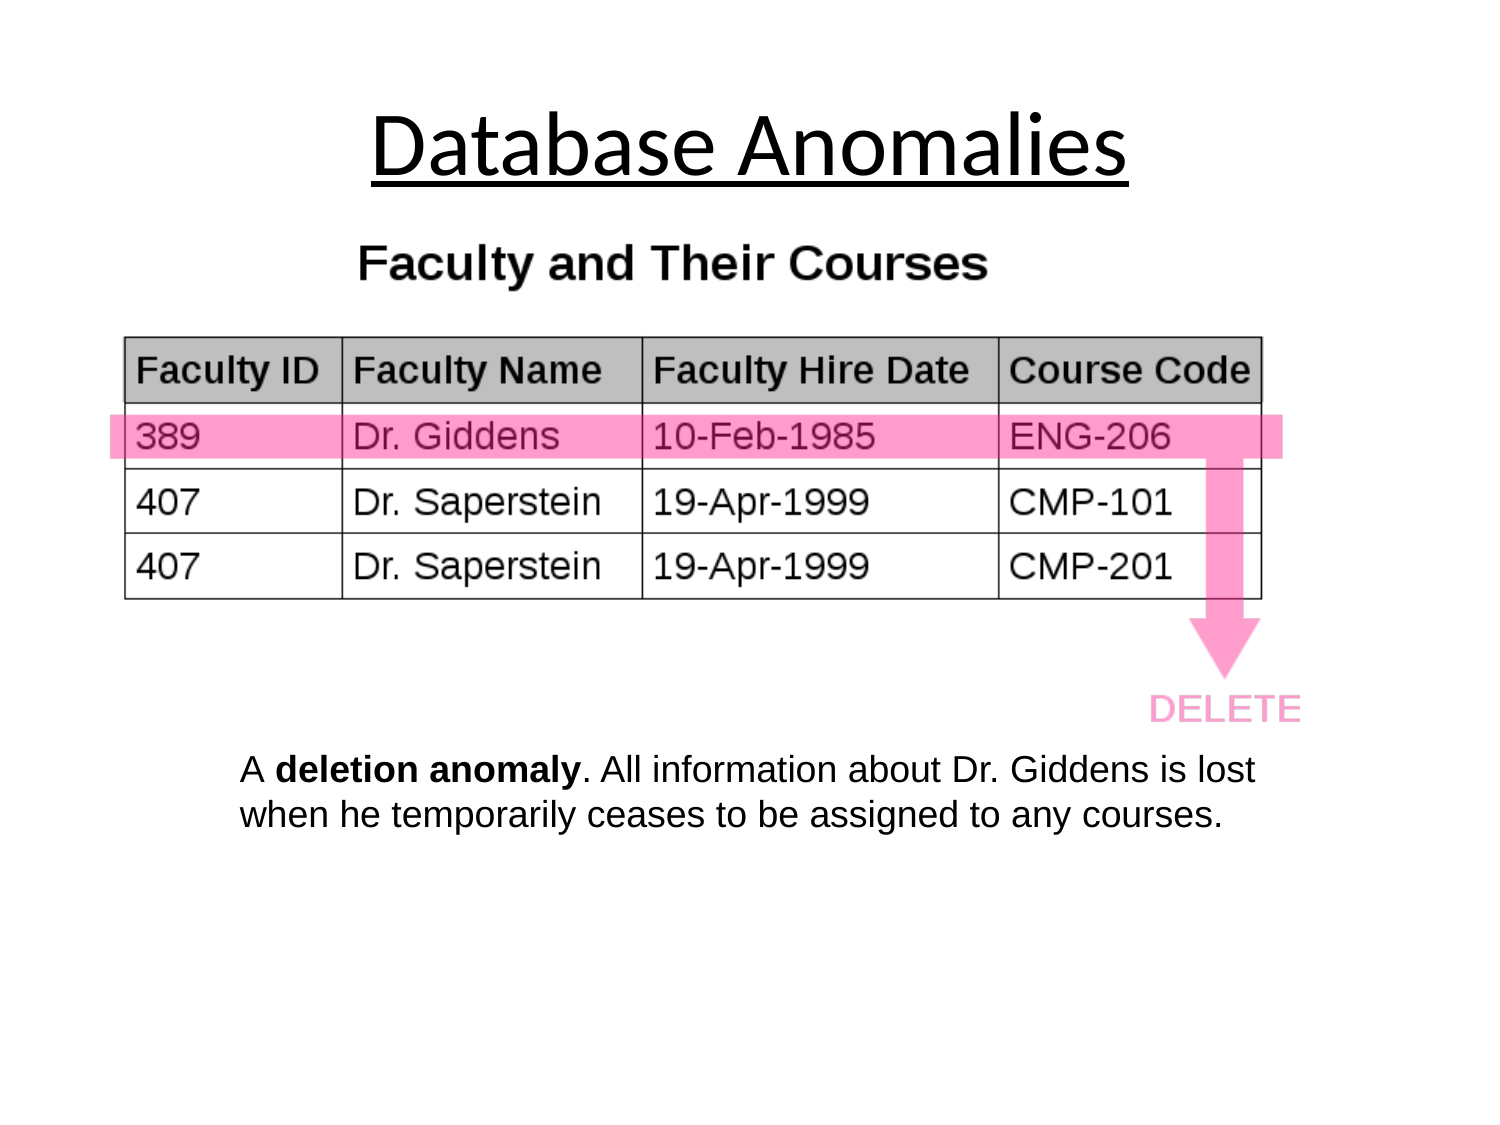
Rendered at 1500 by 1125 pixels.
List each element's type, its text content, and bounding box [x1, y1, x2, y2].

text_box A deletion anomaly. All information about Dr. Giddens is lost when he temporarily ceases to be assigned to any courses. [224, 752, 1288, 843]
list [87, 224, 1301, 744]
title Database Anomalies [74, 44, 1426, 233]
